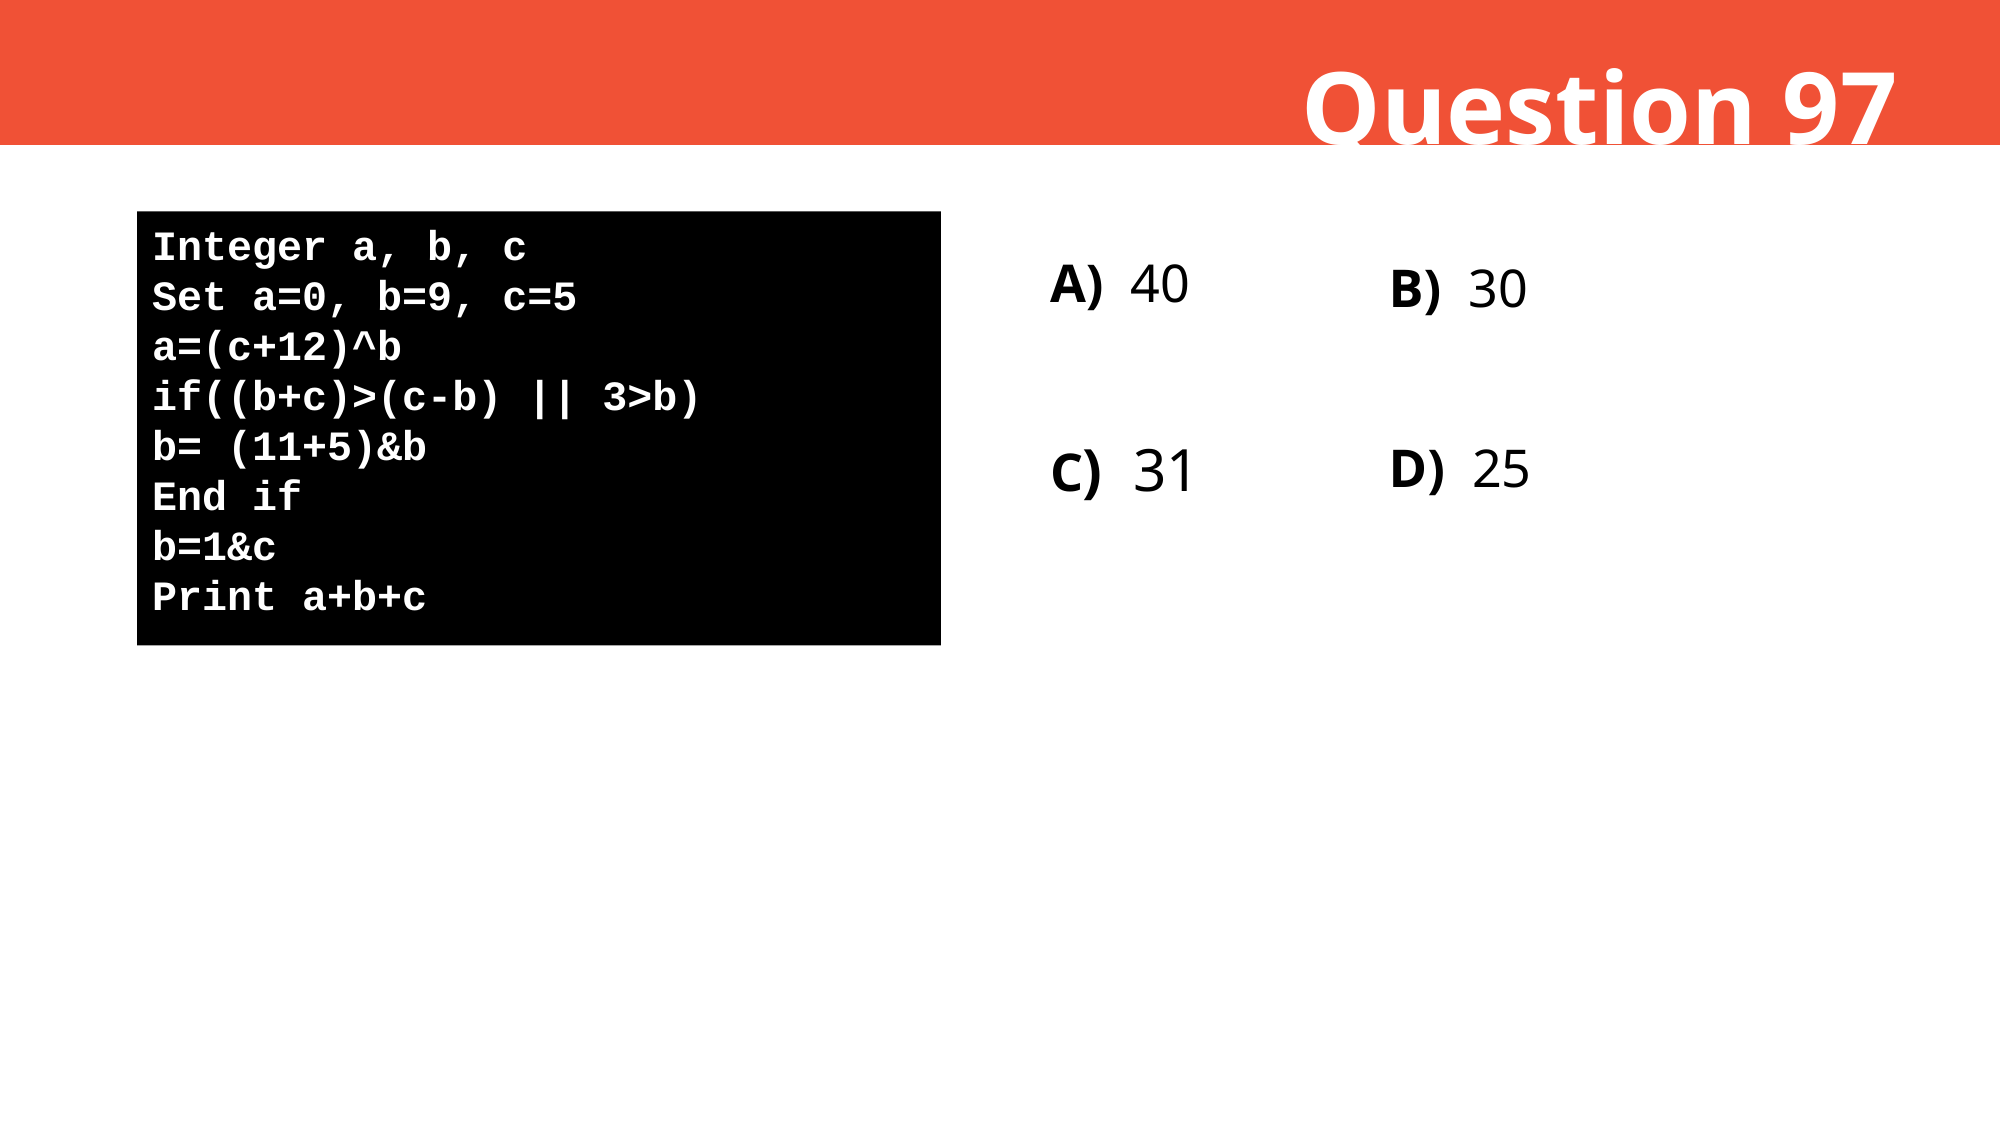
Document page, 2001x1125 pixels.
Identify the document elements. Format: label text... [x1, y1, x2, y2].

text_box B) 30 [1373, 216, 1756, 326]
text_box C) 31 [1035, 390, 1418, 511]
text_box Integer a, b, c Set a=0, b=9, c=5 a=(c+12)^b if((b+c)>(c-b) || 3>b) b= (11+5)&b End if b=1&c Print a+b+c [137, 211, 941, 646]
text_box Question 97 [638, 37, 1914, 173]
text_box A) 40 [1035, 211, 1418, 320]
text_box D) 25 [1418, 396, 1756, 505]
text_box [0, 0, 2000, 145]
